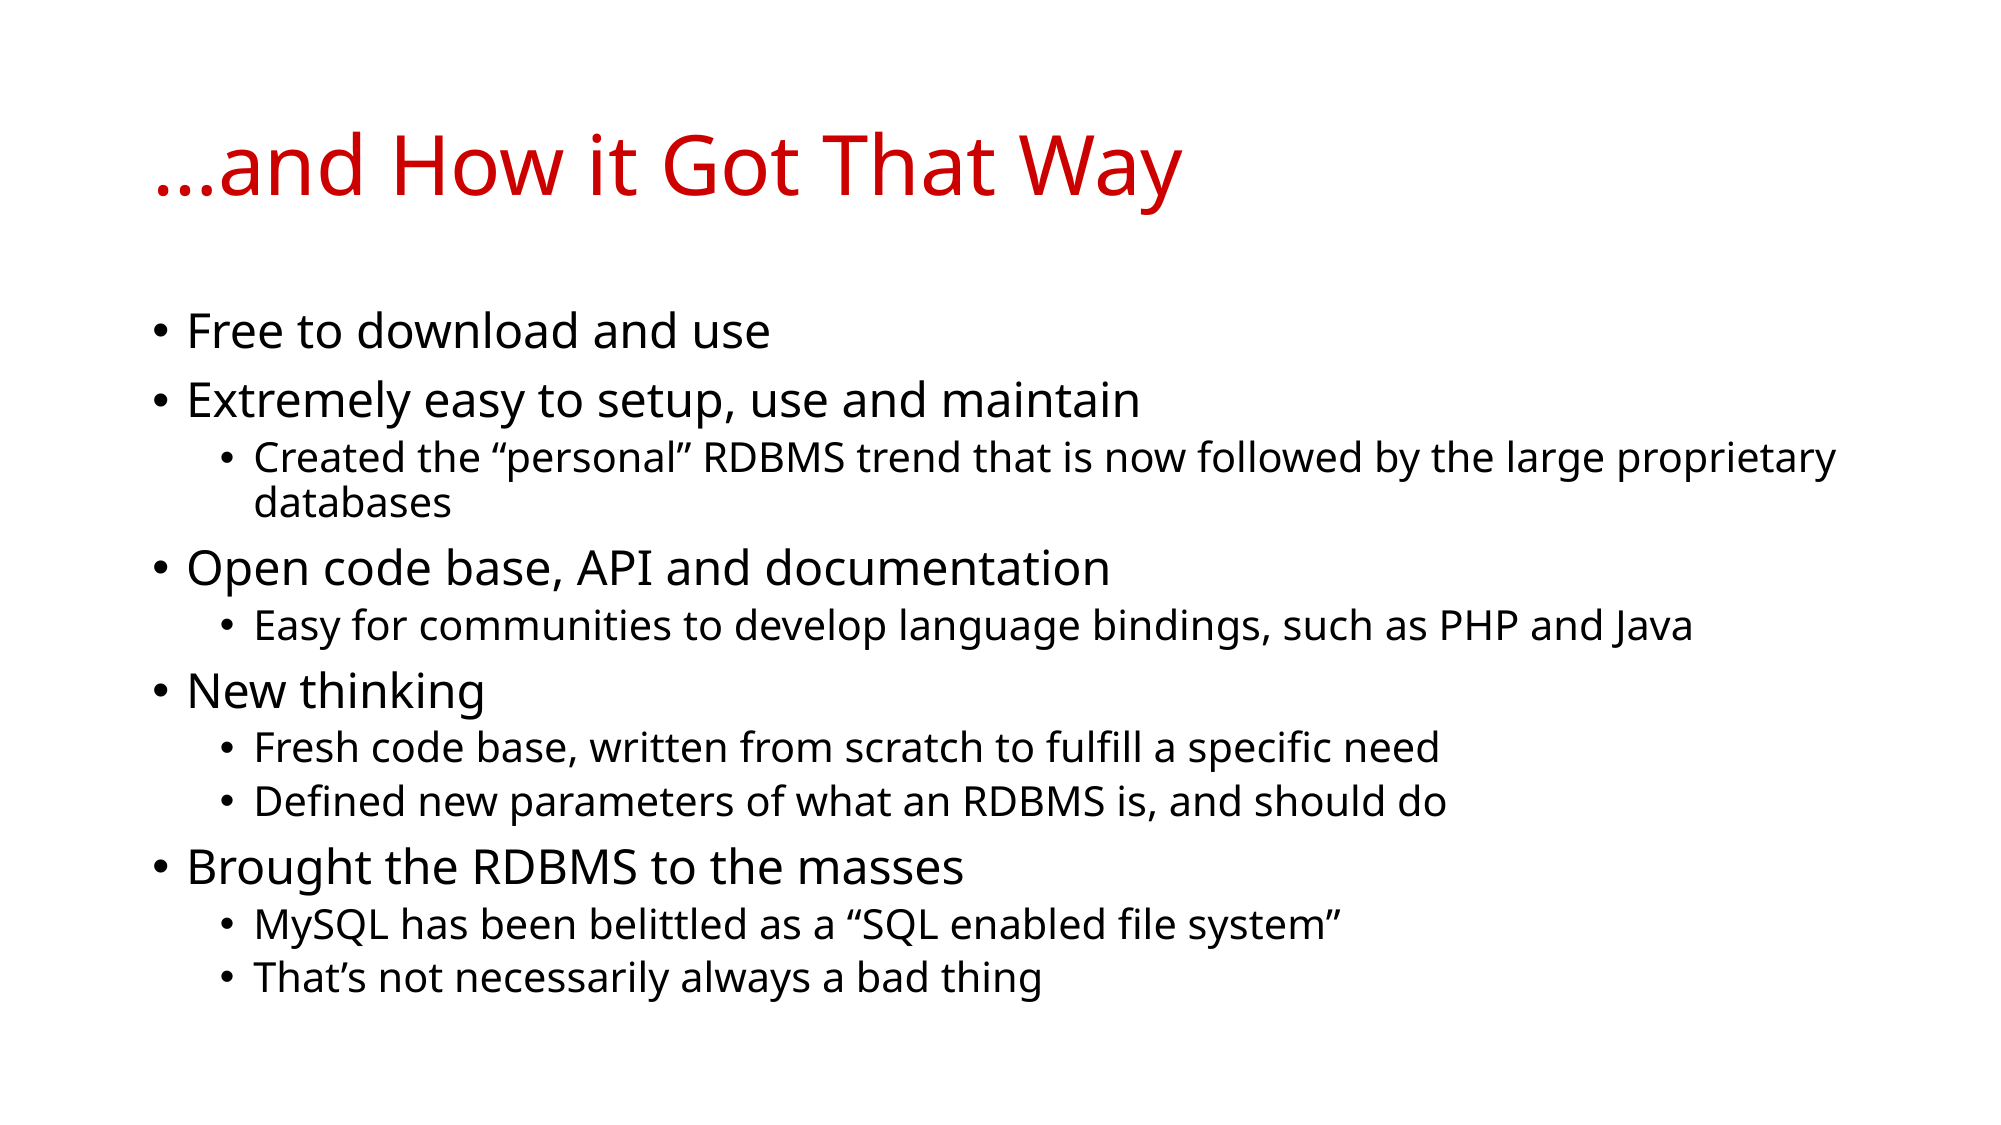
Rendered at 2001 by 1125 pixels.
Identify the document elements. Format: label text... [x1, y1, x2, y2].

list Free to download and use Extremely easy to setup, use and maintain Created the “personal” RDBMS trend that is now followed by the large proprietary databases Open code base, API and documentation Easy for communities to develop language bindings, such as PHP and Java New thinking Fresh code base, written from scratch to fulfill a specific need Defined new parameters of what an RDBMS is, and should do Brought the RDBMS to the masses MySQL has been belittled as a “SQL enabled file system” That’s not necessarily always a bad thing [137, 299, 1863, 1014]
title …and How it Got That Way [137, 59, 1863, 278]
